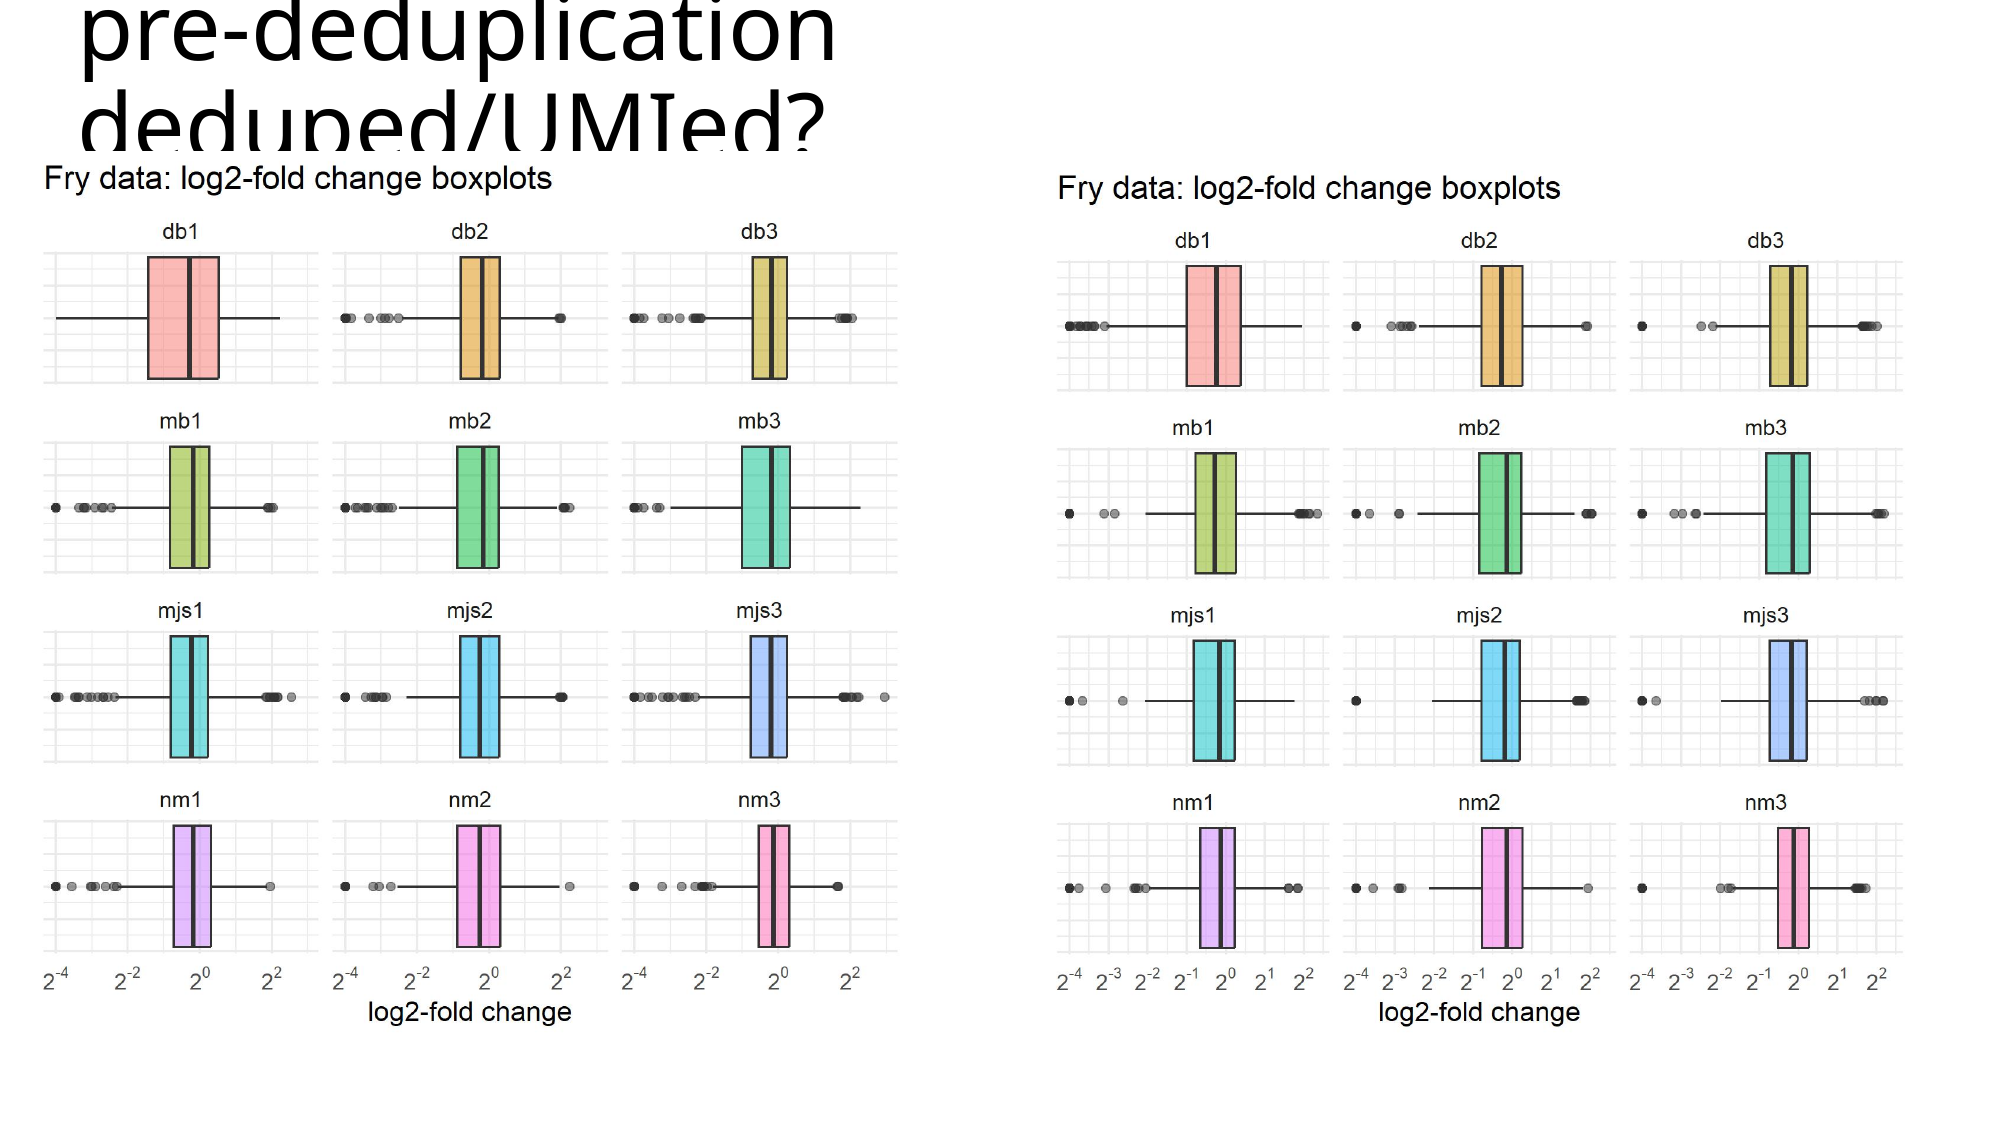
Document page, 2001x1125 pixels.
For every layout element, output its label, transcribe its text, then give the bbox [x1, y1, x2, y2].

picture [1037, 161, 1916, 1039]
picture [23, 151, 911, 1039]
title pre-deduplication deduped/UMIed? [62, 18, 1934, 143]
